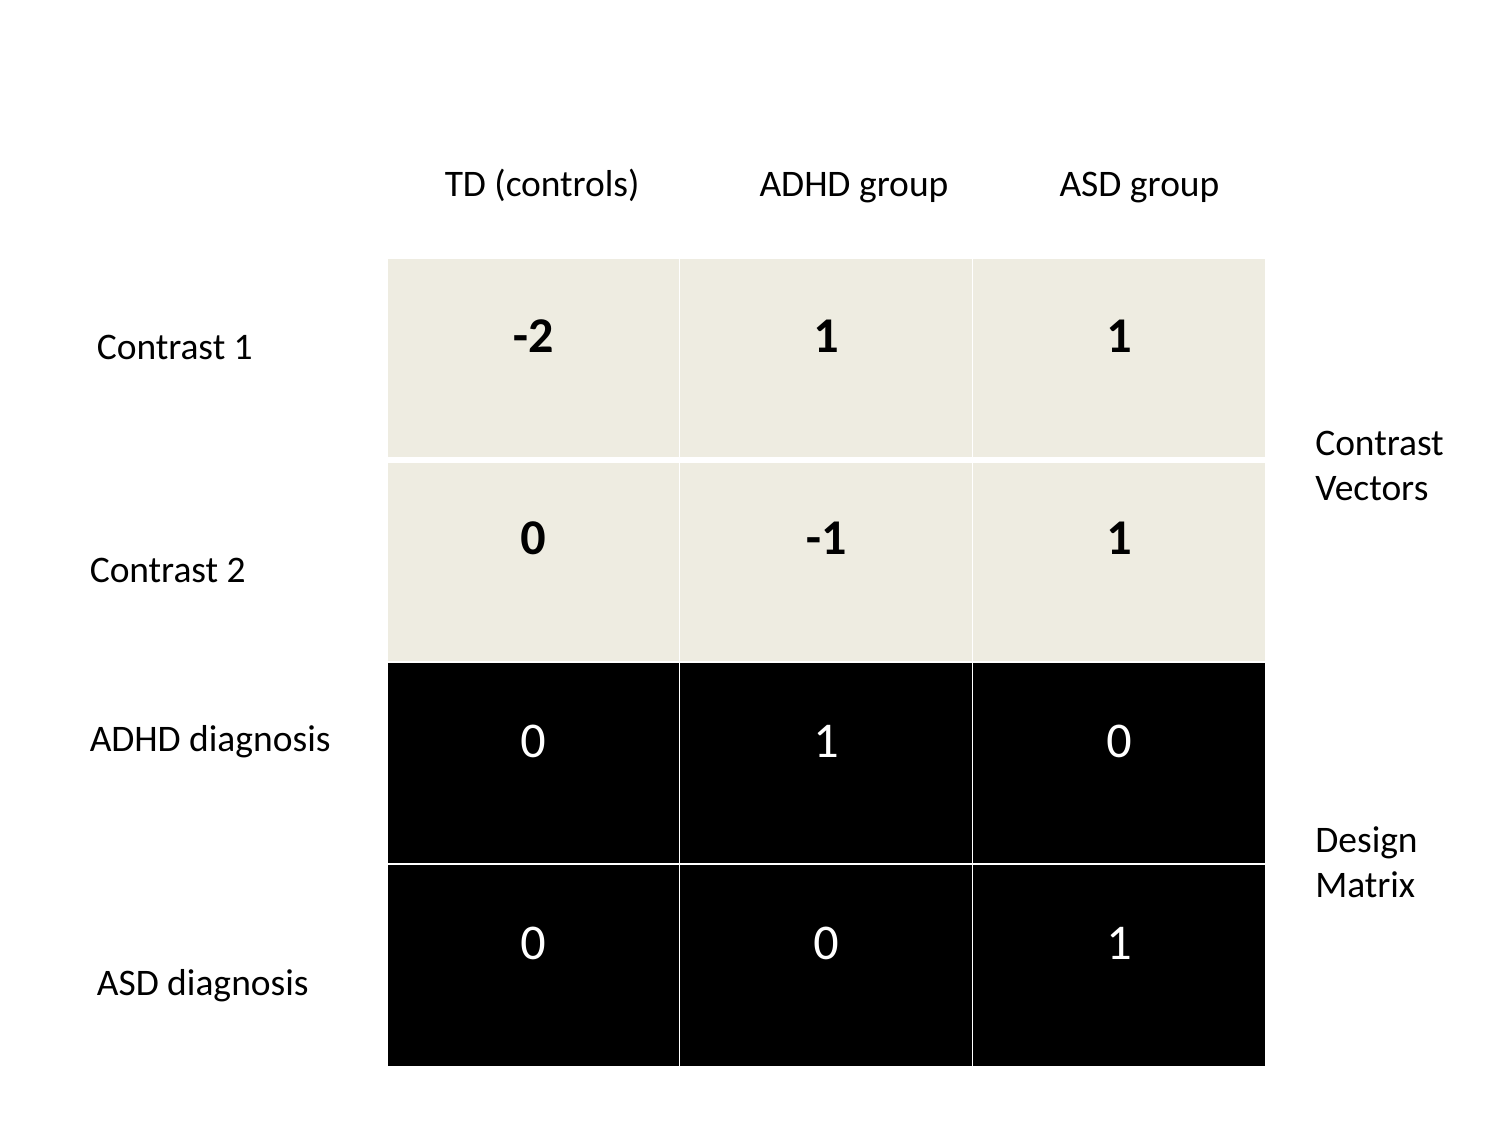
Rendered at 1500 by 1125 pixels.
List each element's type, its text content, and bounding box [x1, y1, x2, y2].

table_header 1 [973, 259, 1265, 457]
text_box Contrast 1 [82, 314, 386, 375]
text_box ADHD diagnosis [75, 706, 380, 767]
text_box TD (controls) [430, 151, 675, 212]
table_cell 1 [680, 663, 972, 863]
text_box ASD group [1044, 151, 1444, 212]
text_box ASD diagnosis [82, 950, 386, 1010]
table_header 1 [680, 259, 972, 457]
table_cell 0 [388, 865, 679, 1066]
table_header -2 [388, 259, 679, 457]
text_box Contrast 2 [75, 537, 380, 598]
table_cell 0 [973, 663, 1265, 863]
text_box Design Matrix [1300, 807, 1465, 913]
table_cell 0 [680, 865, 972, 1066]
text_box Contrast Vectors [1300, 410, 1465, 515]
table_cell 0 [388, 663, 679, 863]
table_cell -1 [680, 463, 972, 661]
table_cell 1 [973, 463, 1265, 661]
table_cell 1 [973, 865, 1265, 1066]
table_cell 0 [388, 463, 679, 661]
text_box ADHD group [744, 151, 1044, 212]
